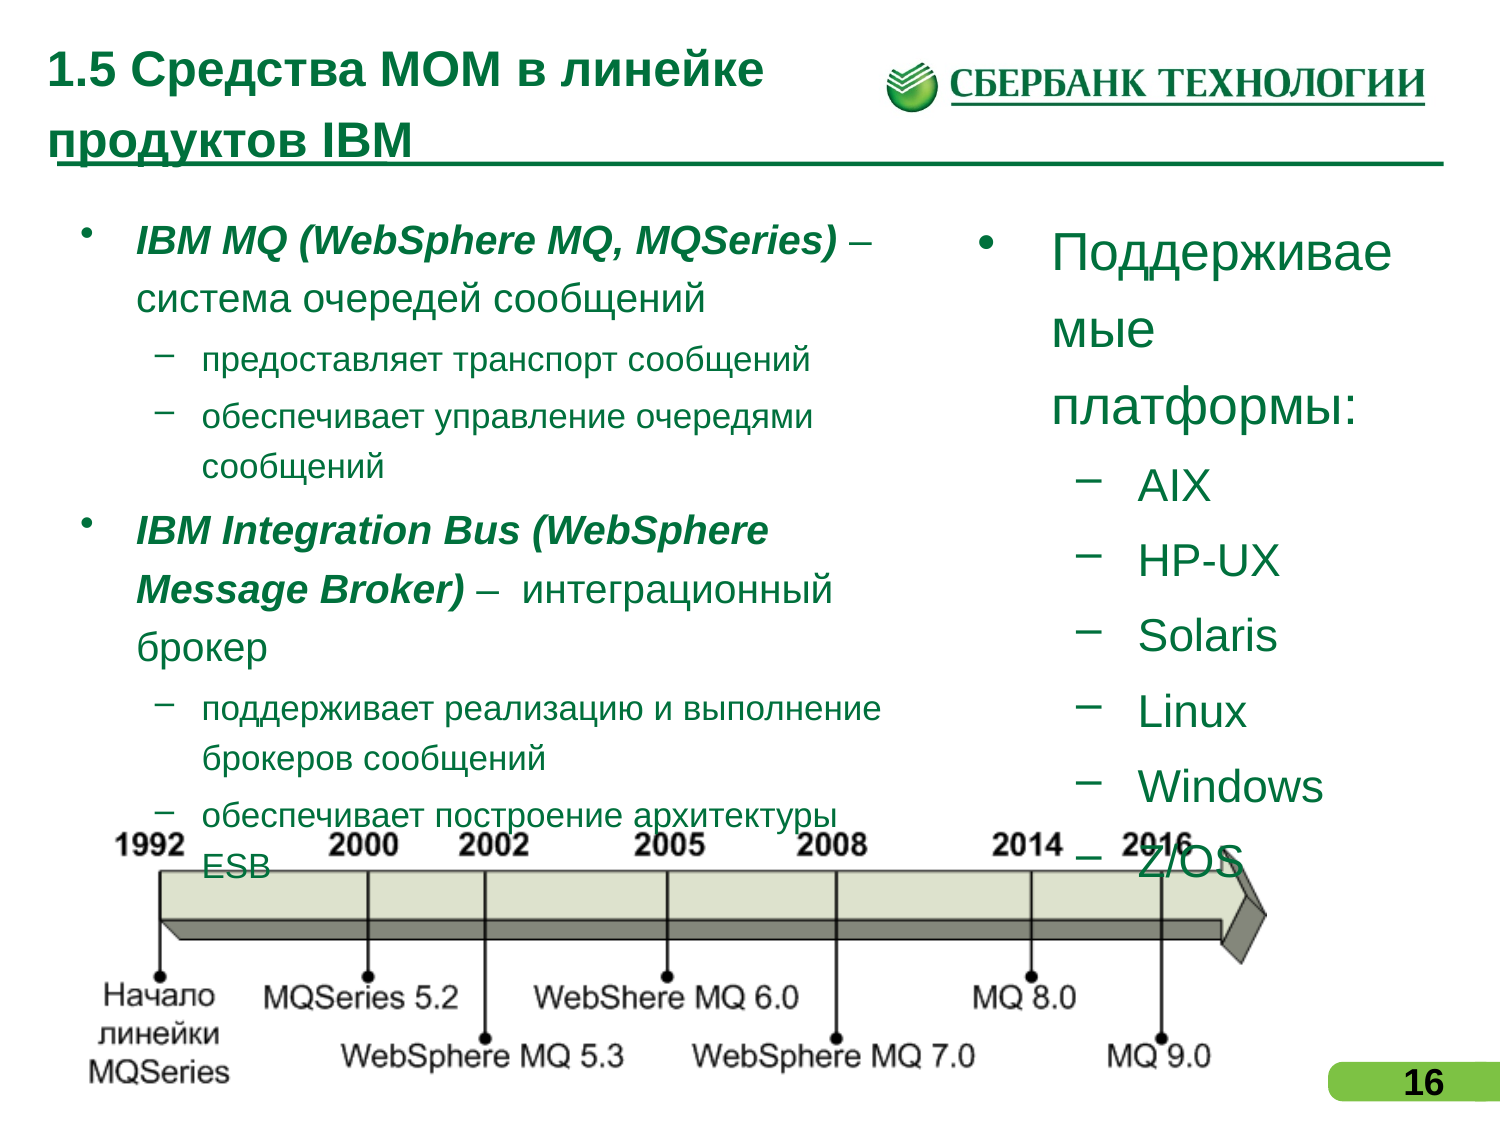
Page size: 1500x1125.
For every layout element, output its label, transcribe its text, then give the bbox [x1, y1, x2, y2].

list IBM MQ (WebSphere MQ, MQSeries) – система очередей сообщений предоставляет транспорт сообщений обеспечивает управление очередями сообщений IBM Integration Bus (WebSphere Message Broker) – интеграционный брокер поддерживает реализацию и выполнение брокеров сообщений обеспечивает построение архитектуры ESB [64, 196, 916, 900]
picture [88, 822, 1267, 1095]
list Поддерживаемые платформы: AIX HP-UX Solaris Linux Windows Z/OS [962, 196, 1412, 900]
picture [868, 30, 1436, 161]
title 1.5 Средства MOM в линейке продуктов IBM [46, 40, 967, 152]
